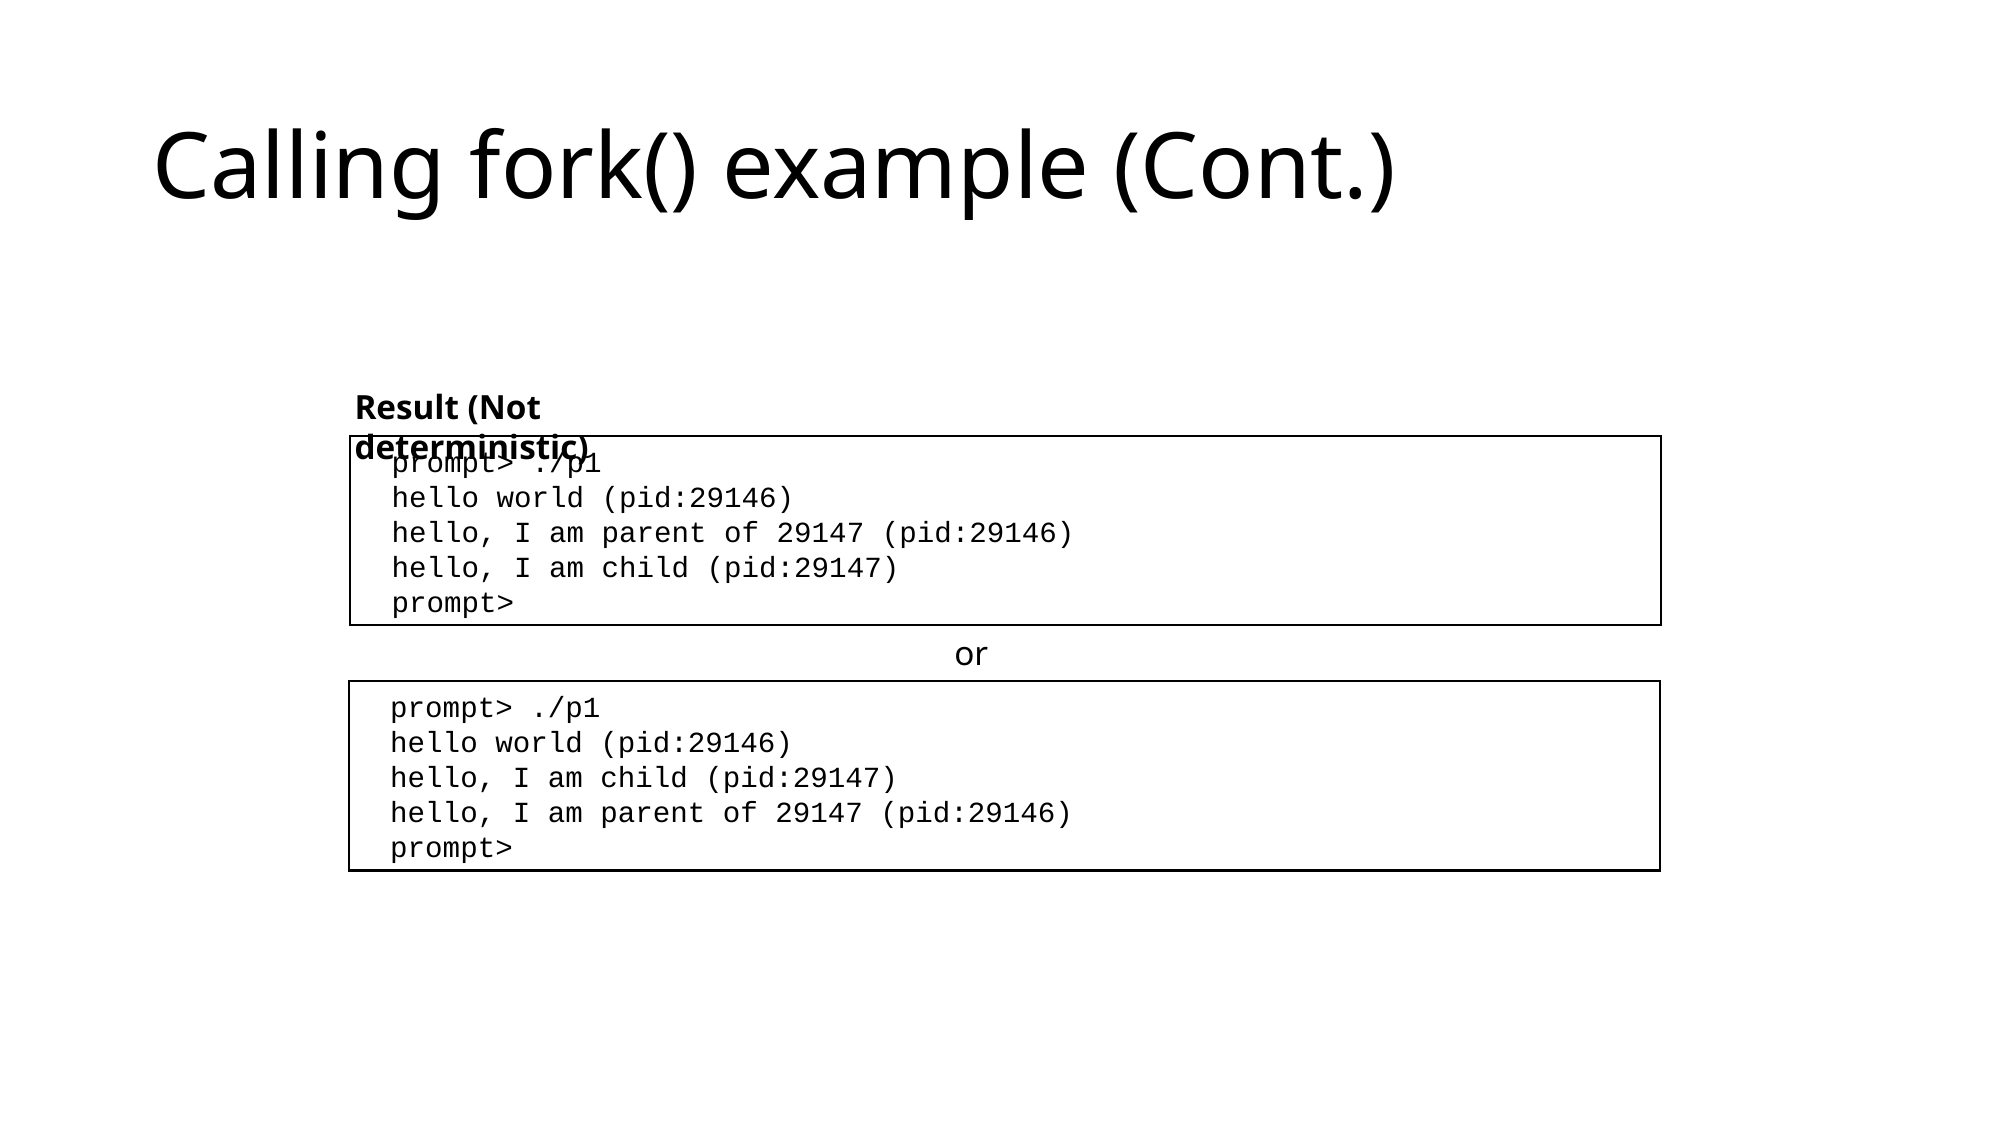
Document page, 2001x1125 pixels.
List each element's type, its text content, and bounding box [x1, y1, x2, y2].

text_box Result (Not deterministic) [339, 379, 776, 474]
title Calling fork() example (Cont.) [137, 59, 1863, 278]
text_box prompt> ./p1 hello world (pid:29146) hello, I am parent of 29147 (pid:29146) hello, I am child (pid:29147) prompt> [349, 434, 1663, 627]
text_box prompt> ./p1 hello world (pid:29146) hello, I am child (pid:29147) hello, I am parent of 29147 (pid:29146) prompt> [347, 680, 1662, 872]
text_box or [847, 624, 1095, 679]
